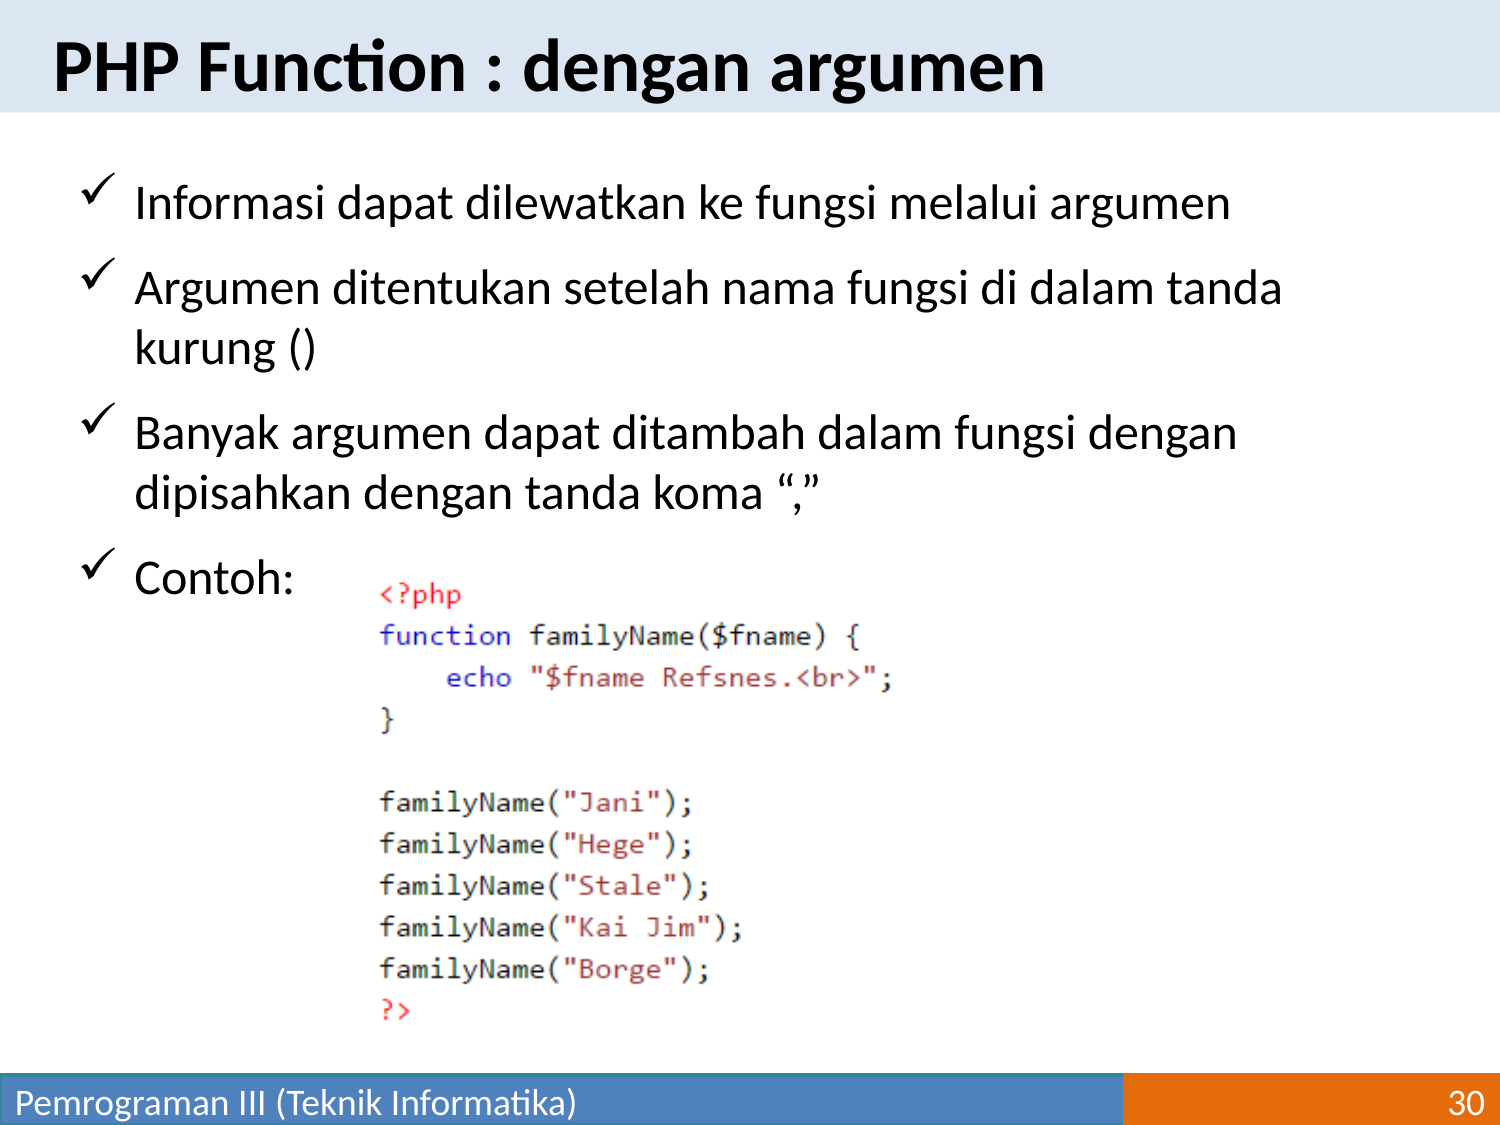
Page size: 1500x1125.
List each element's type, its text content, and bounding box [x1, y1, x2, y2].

text_box Informasi dapat dilewatkan ke fungsi melalui argumen Argumen ditentukan setelah nama fungsi di dalam tanda kurung () Banyak argumen dapat ditambah dalam fungsi dengan dipisahkan dengan tanda koma “,” Contoh: [62, 162, 1388, 698]
text_box PHP Function : dengan argumen [38, 9, 1063, 114]
picture [362, 562, 913, 1041]
